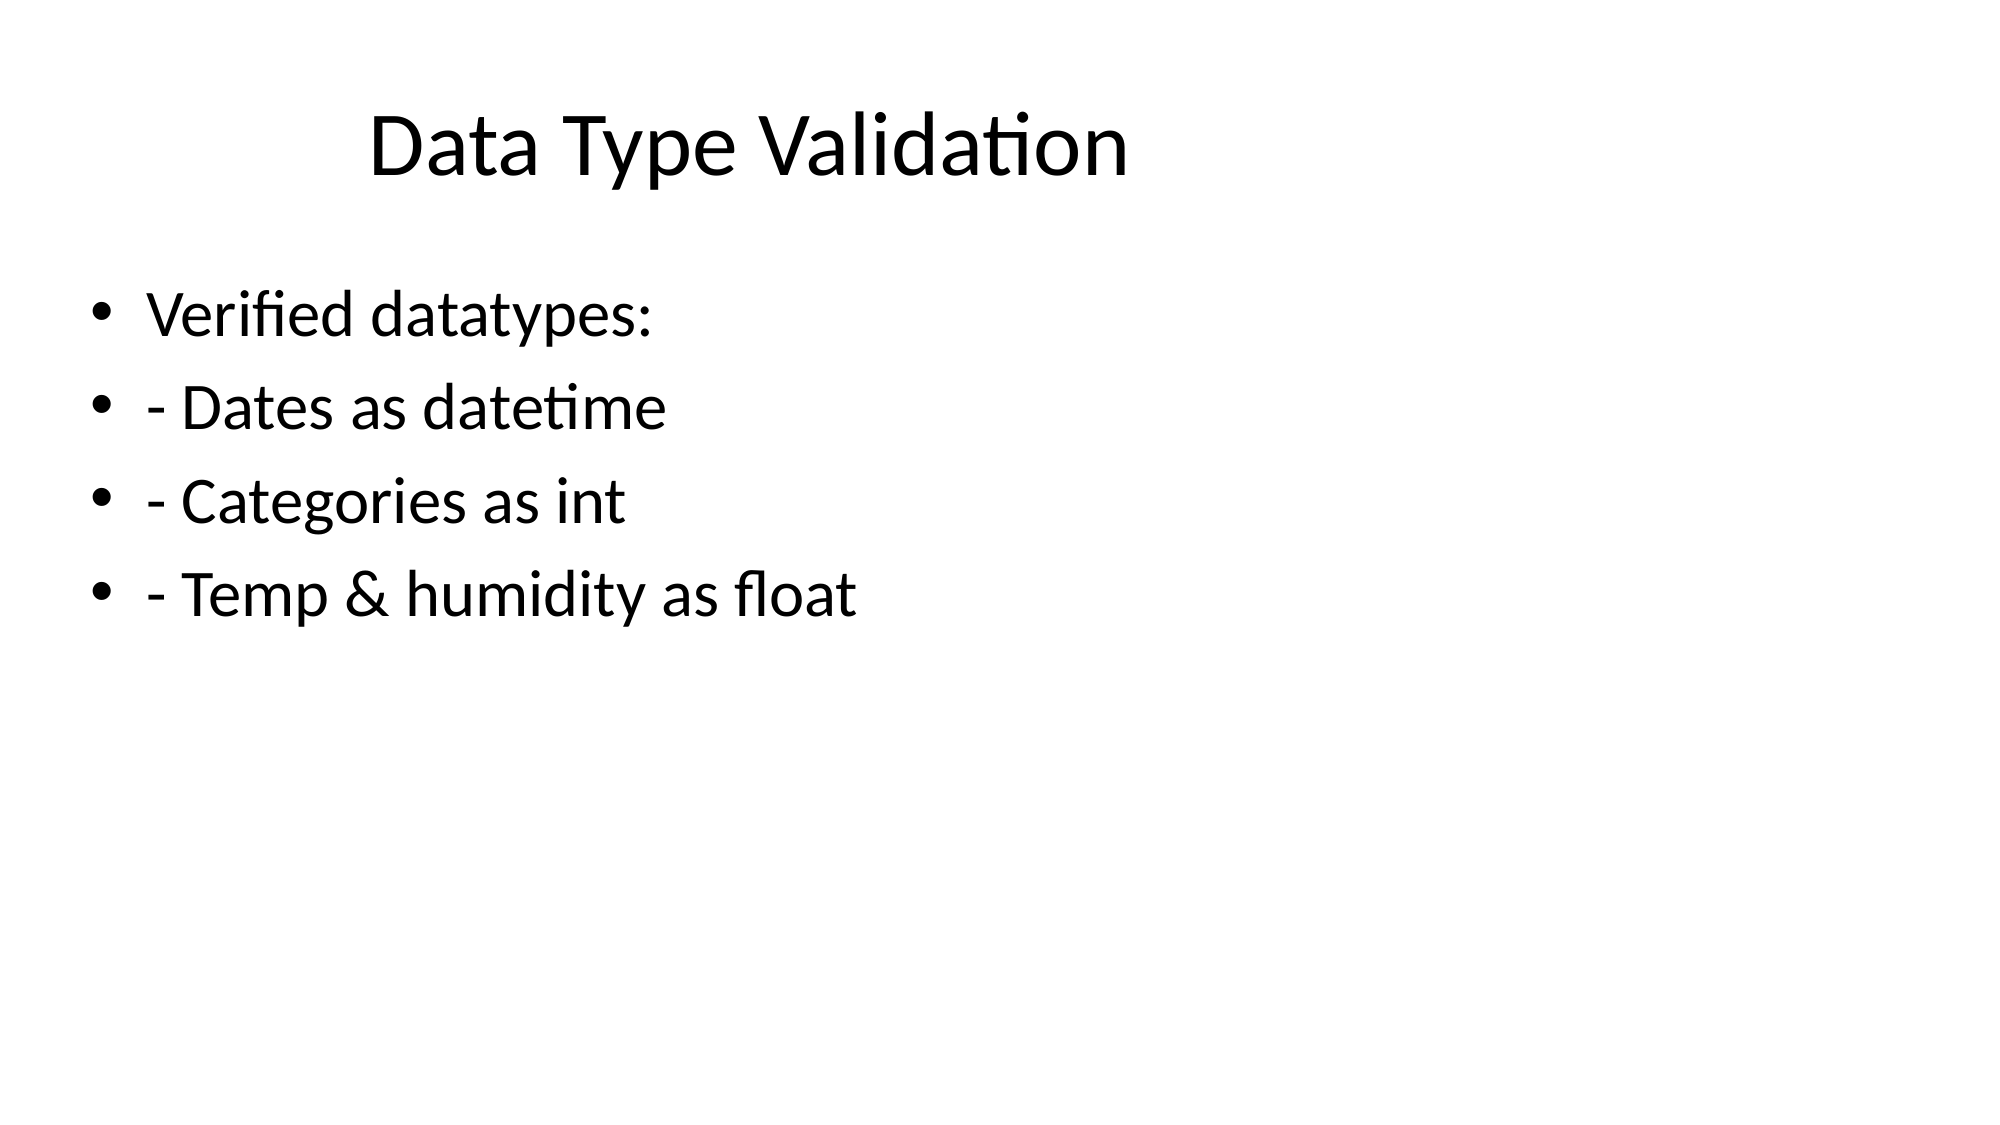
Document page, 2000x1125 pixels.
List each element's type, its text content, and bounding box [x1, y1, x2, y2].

list Verified datatypes: - Dates as datetime - Categories as int - Temp & humidity as float [75, 262, 1425, 1005]
title Data Type Validation [75, 45, 1425, 233]
